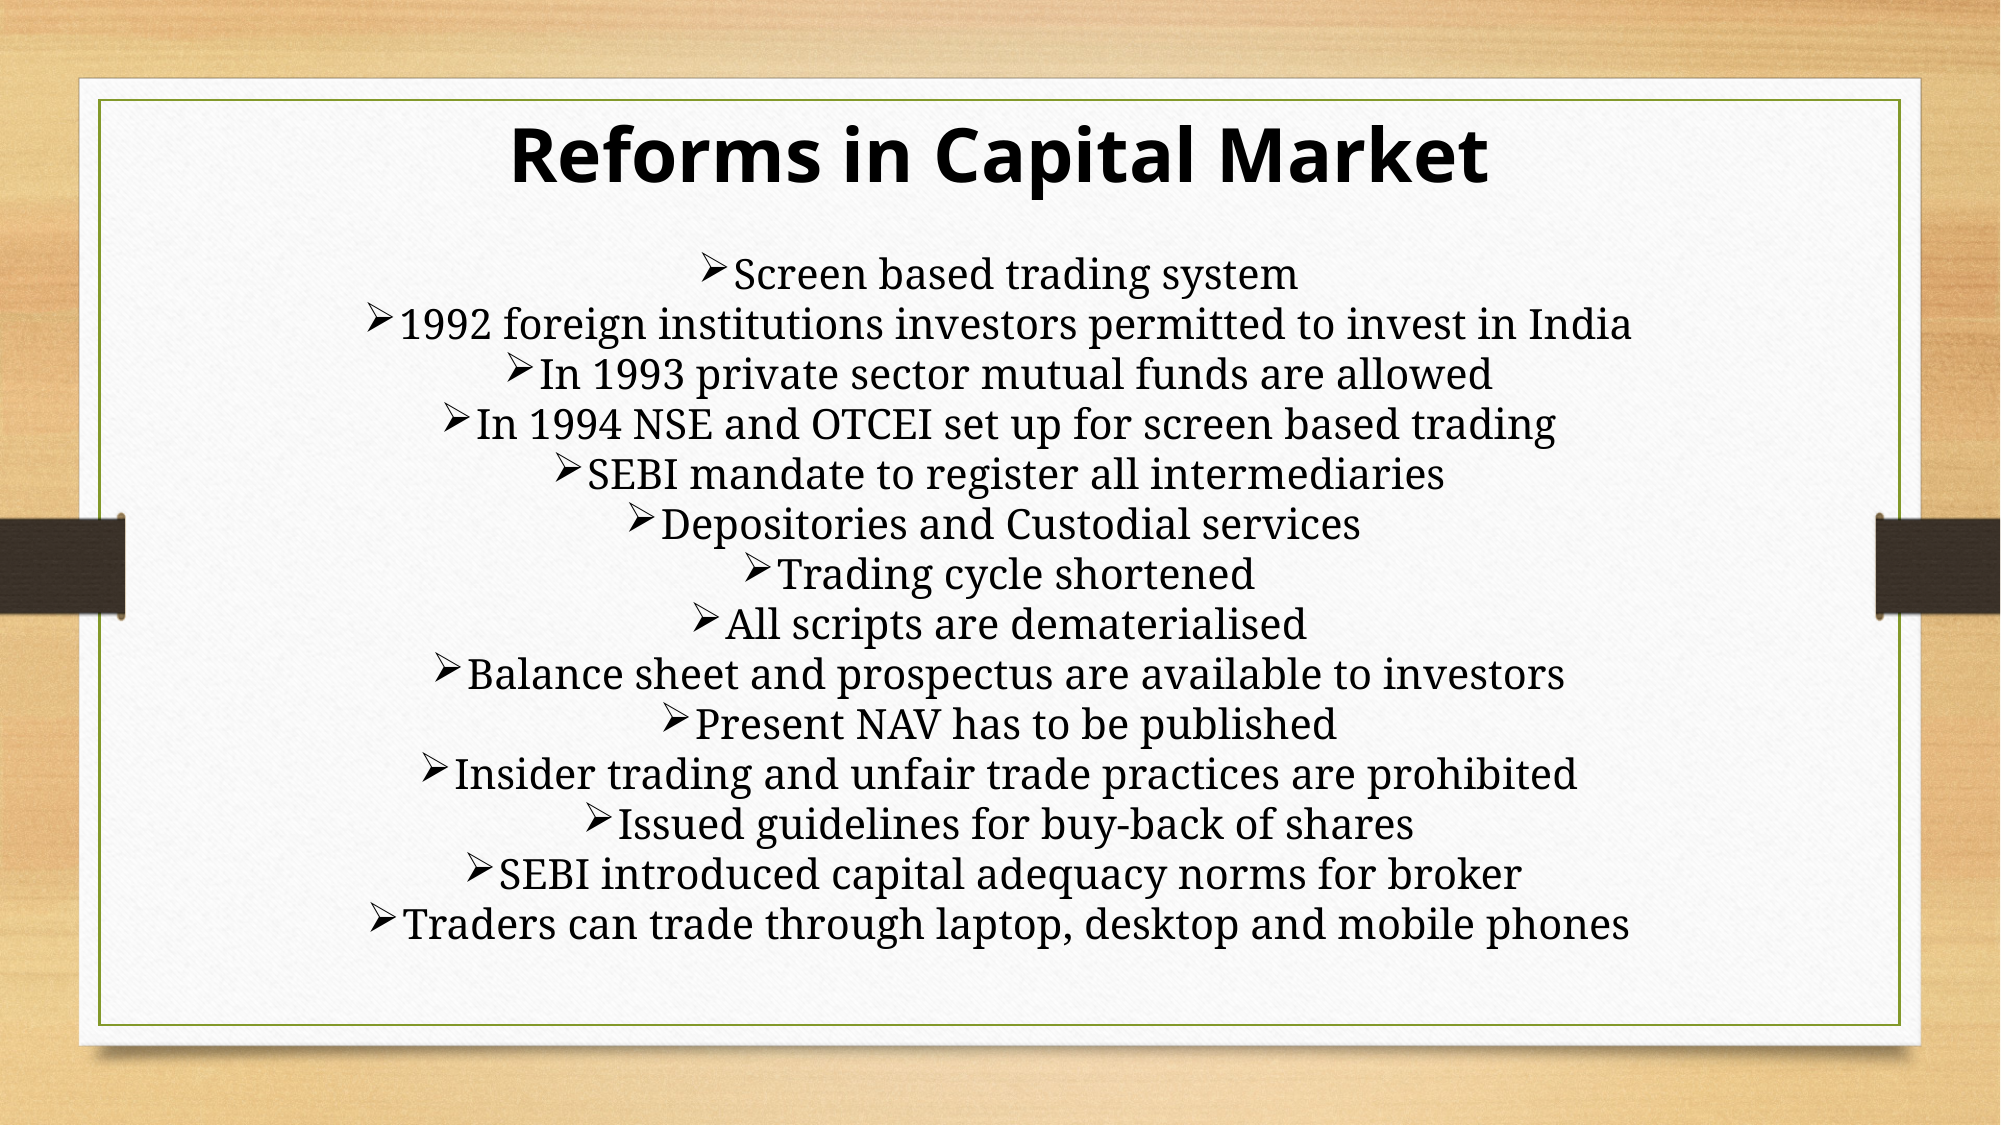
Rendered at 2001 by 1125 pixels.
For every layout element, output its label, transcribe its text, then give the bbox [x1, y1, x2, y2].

picture [0, 0, 2001, 1125]
text_box Reforms in Capital Market Screen based trading system 1992 foreign institutions investors permitted to invest in India In 1993 private sector mutual funds are allowed In 1994 NSE and OTCEI set up for screen based trading SEBI mandate to register all intermediaries Depositories and Custodial services Trading cycle shortened All scripts are dematerialised Balance sheet and prospectus are available to investors Present NAV has to be published Insider trading and unfair trade practices are prohibited Issued guidelines for buy-back of shares SEBI introduced capital adequacy norms for broker Traders can trade through laptop, desktop and mobile phones [138, 100, 1861, 1006]
